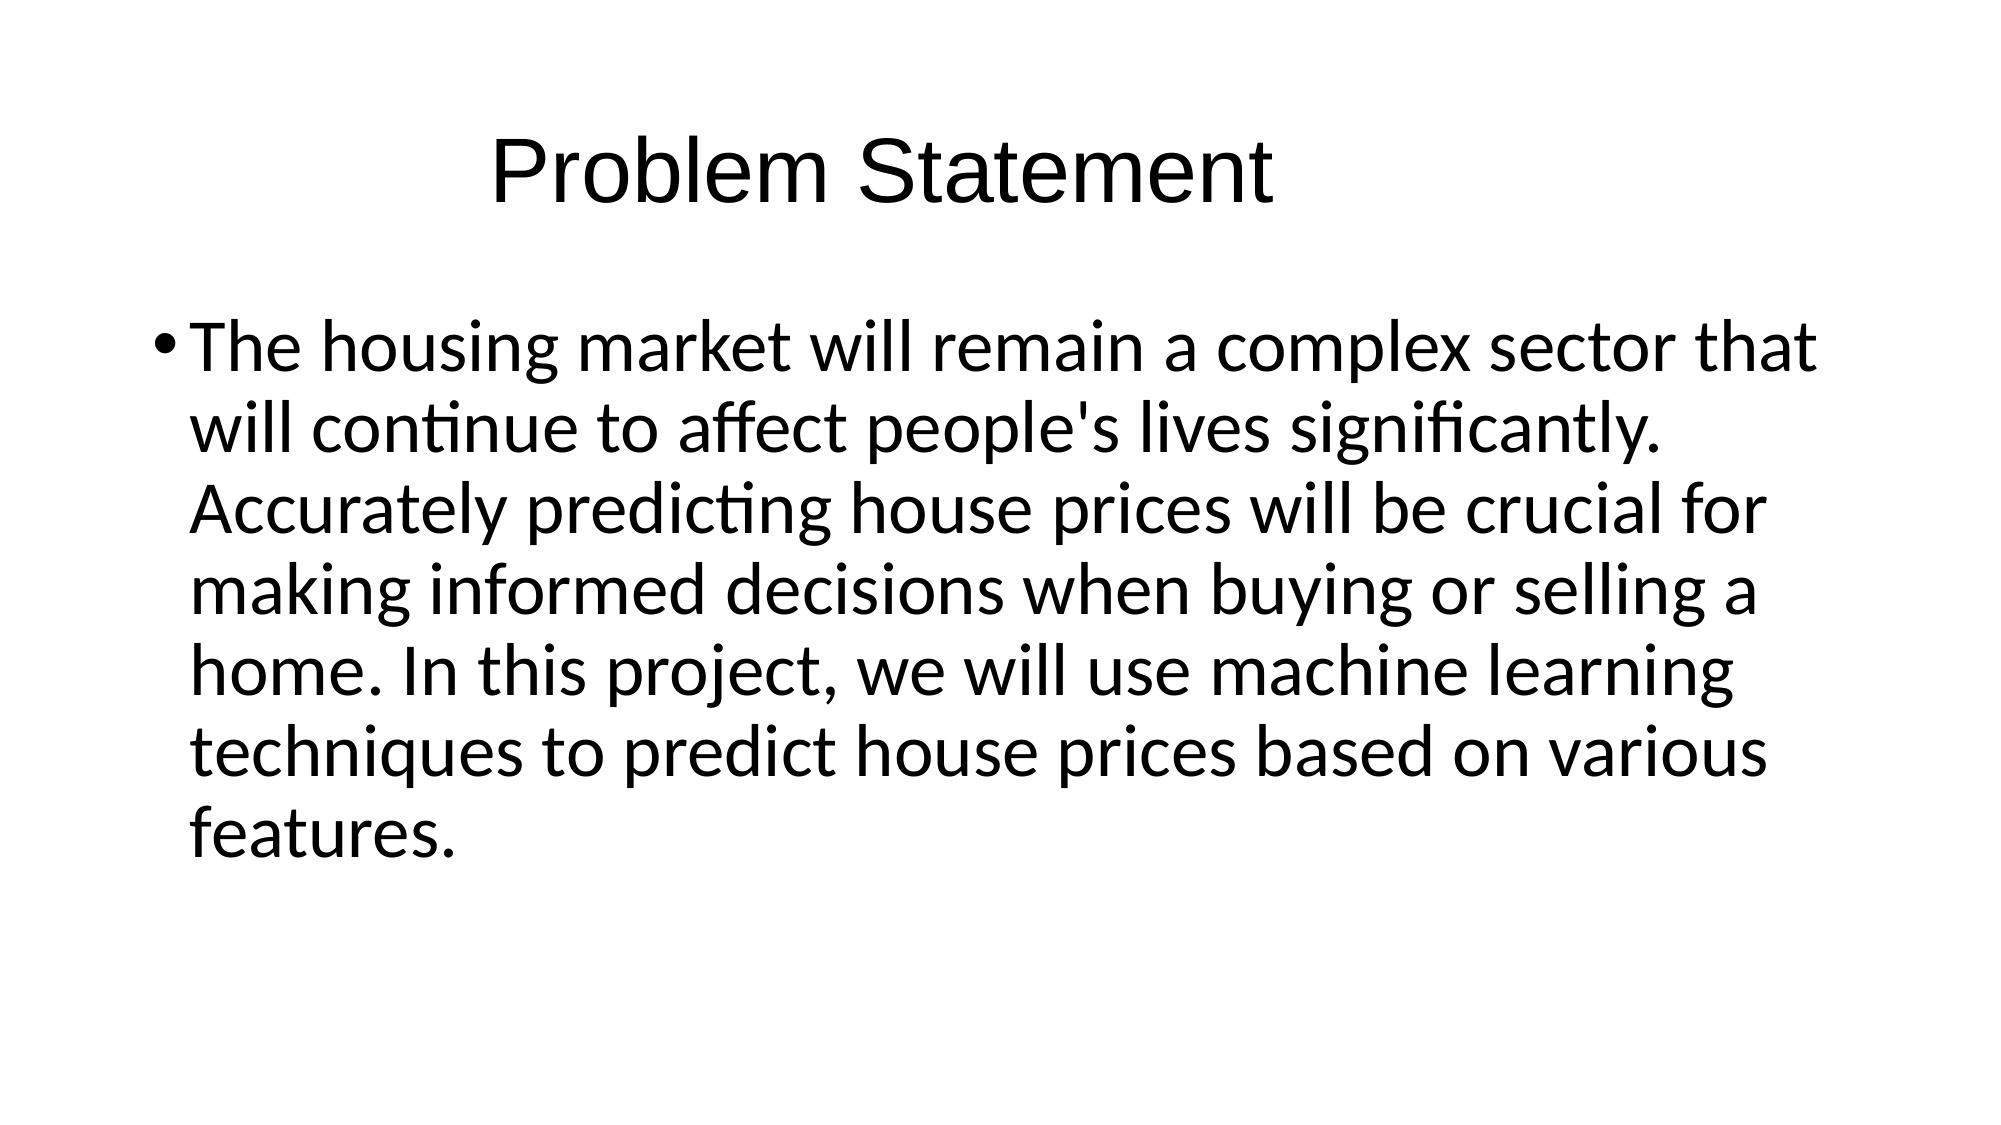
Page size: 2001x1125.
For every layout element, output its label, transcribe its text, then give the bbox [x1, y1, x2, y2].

title Problem Statement [451, 61, 1470, 284]
list The housing market will remain a complex sector that will continue to affect people's lives significantly. Accurately predicting house prices will be crucial for making informed decisions when buying or selling a home. In this project, we will use machine learning techniques to predict house prices based on various features. [137, 299, 1863, 1014]
